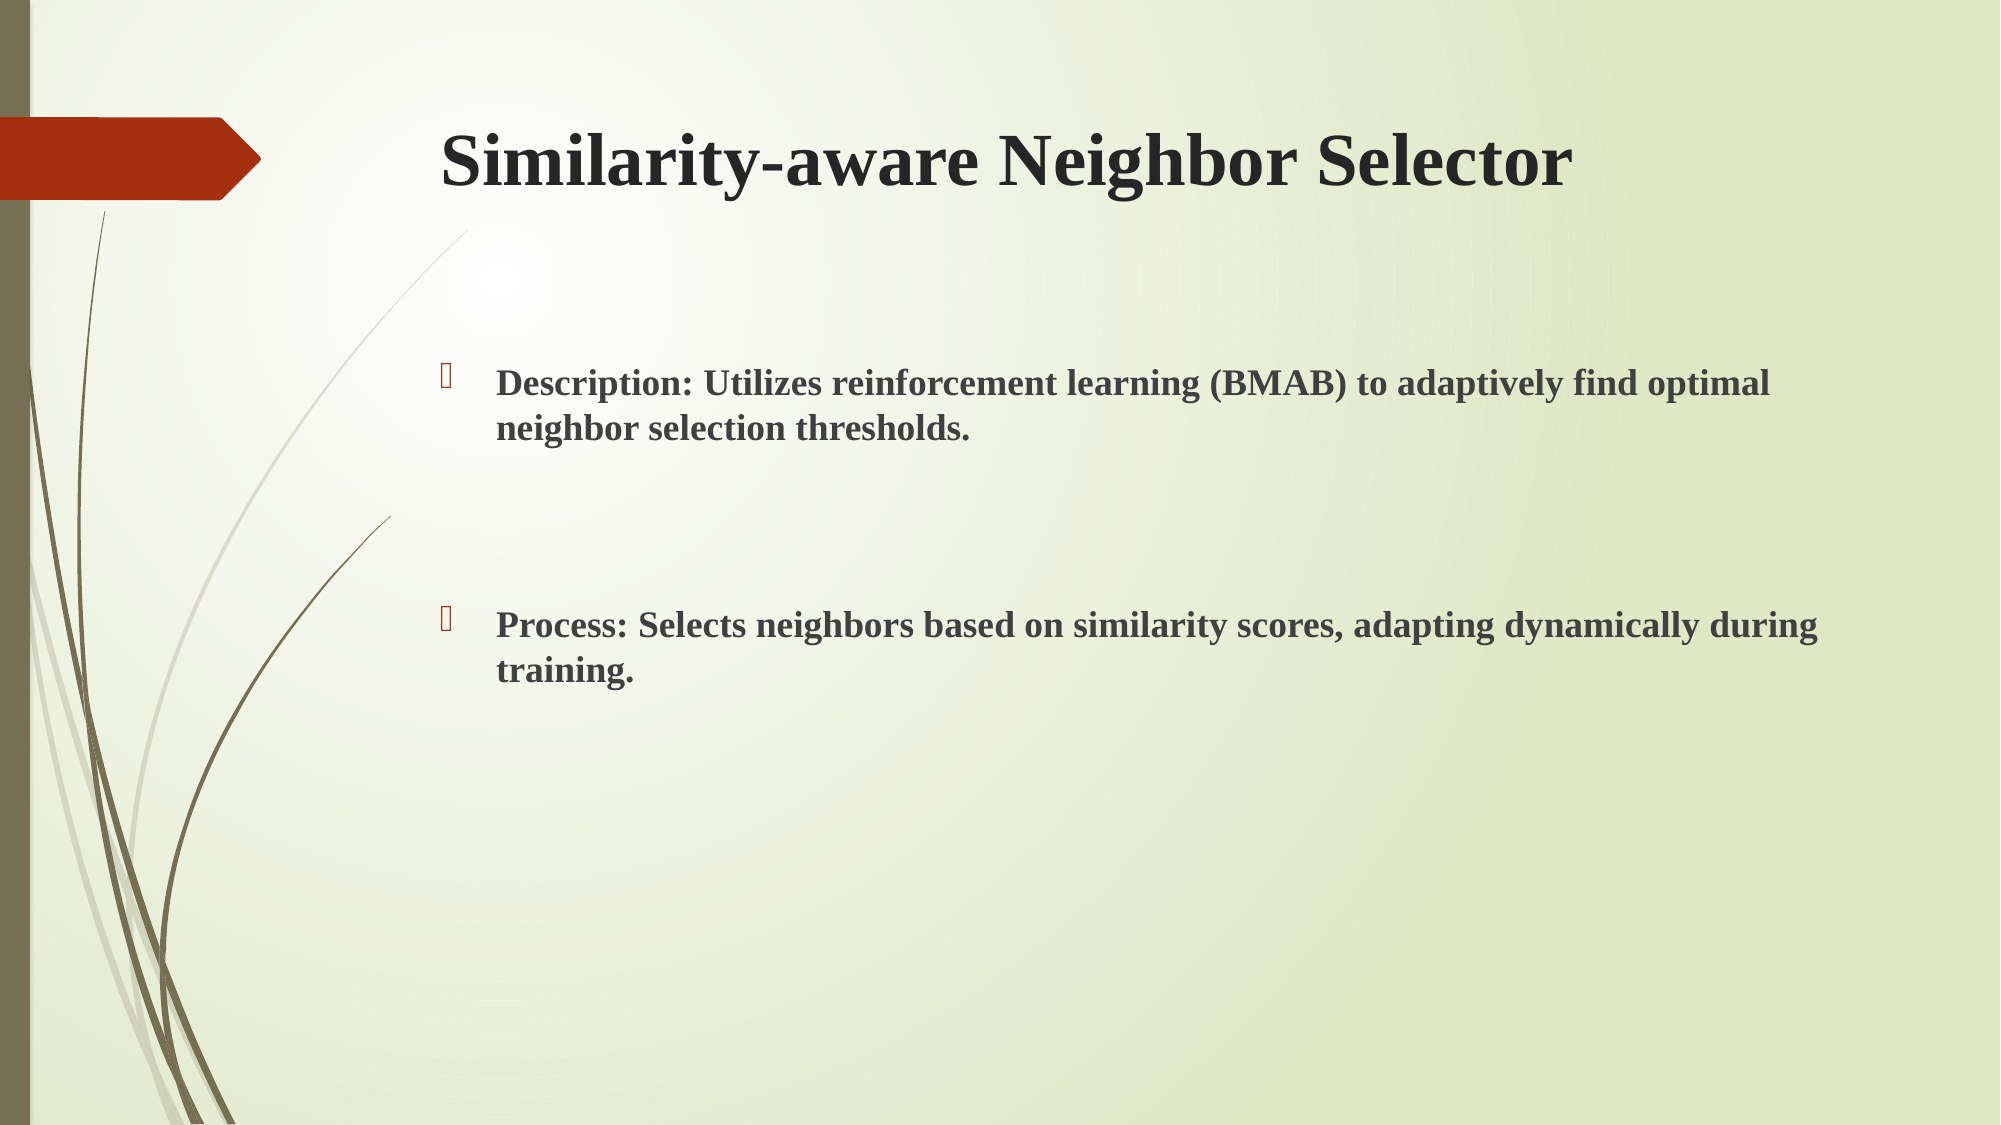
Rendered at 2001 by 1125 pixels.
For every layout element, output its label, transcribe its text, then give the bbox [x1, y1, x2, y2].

list Description: Utilizes reinforcement learning (BMAB) to adaptively find optimal neighbor selection thresholds. Process: Selects neighbors based on similarity scores, adapting dynamically during training. [424, 350, 1888, 970]
title Similarity-aware Neighbor Selector [425, 102, 1888, 313]
